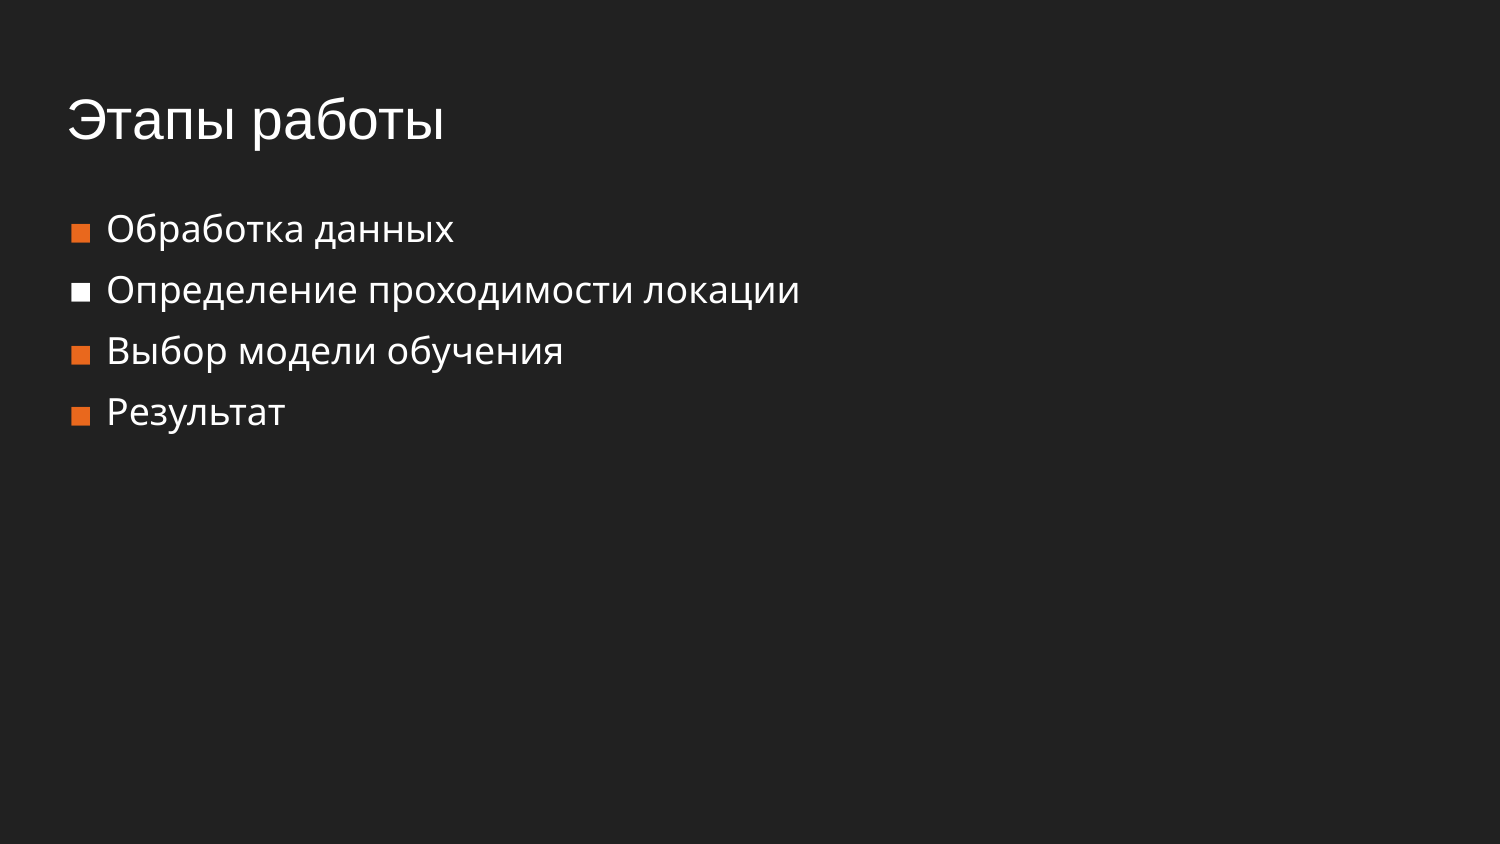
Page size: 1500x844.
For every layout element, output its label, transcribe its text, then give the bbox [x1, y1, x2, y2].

title Этапы работы [51, 72, 1449, 167]
list Обработка данных Определение проходимости локации Выбор модели обучения Результат [51, 189, 1449, 750]
